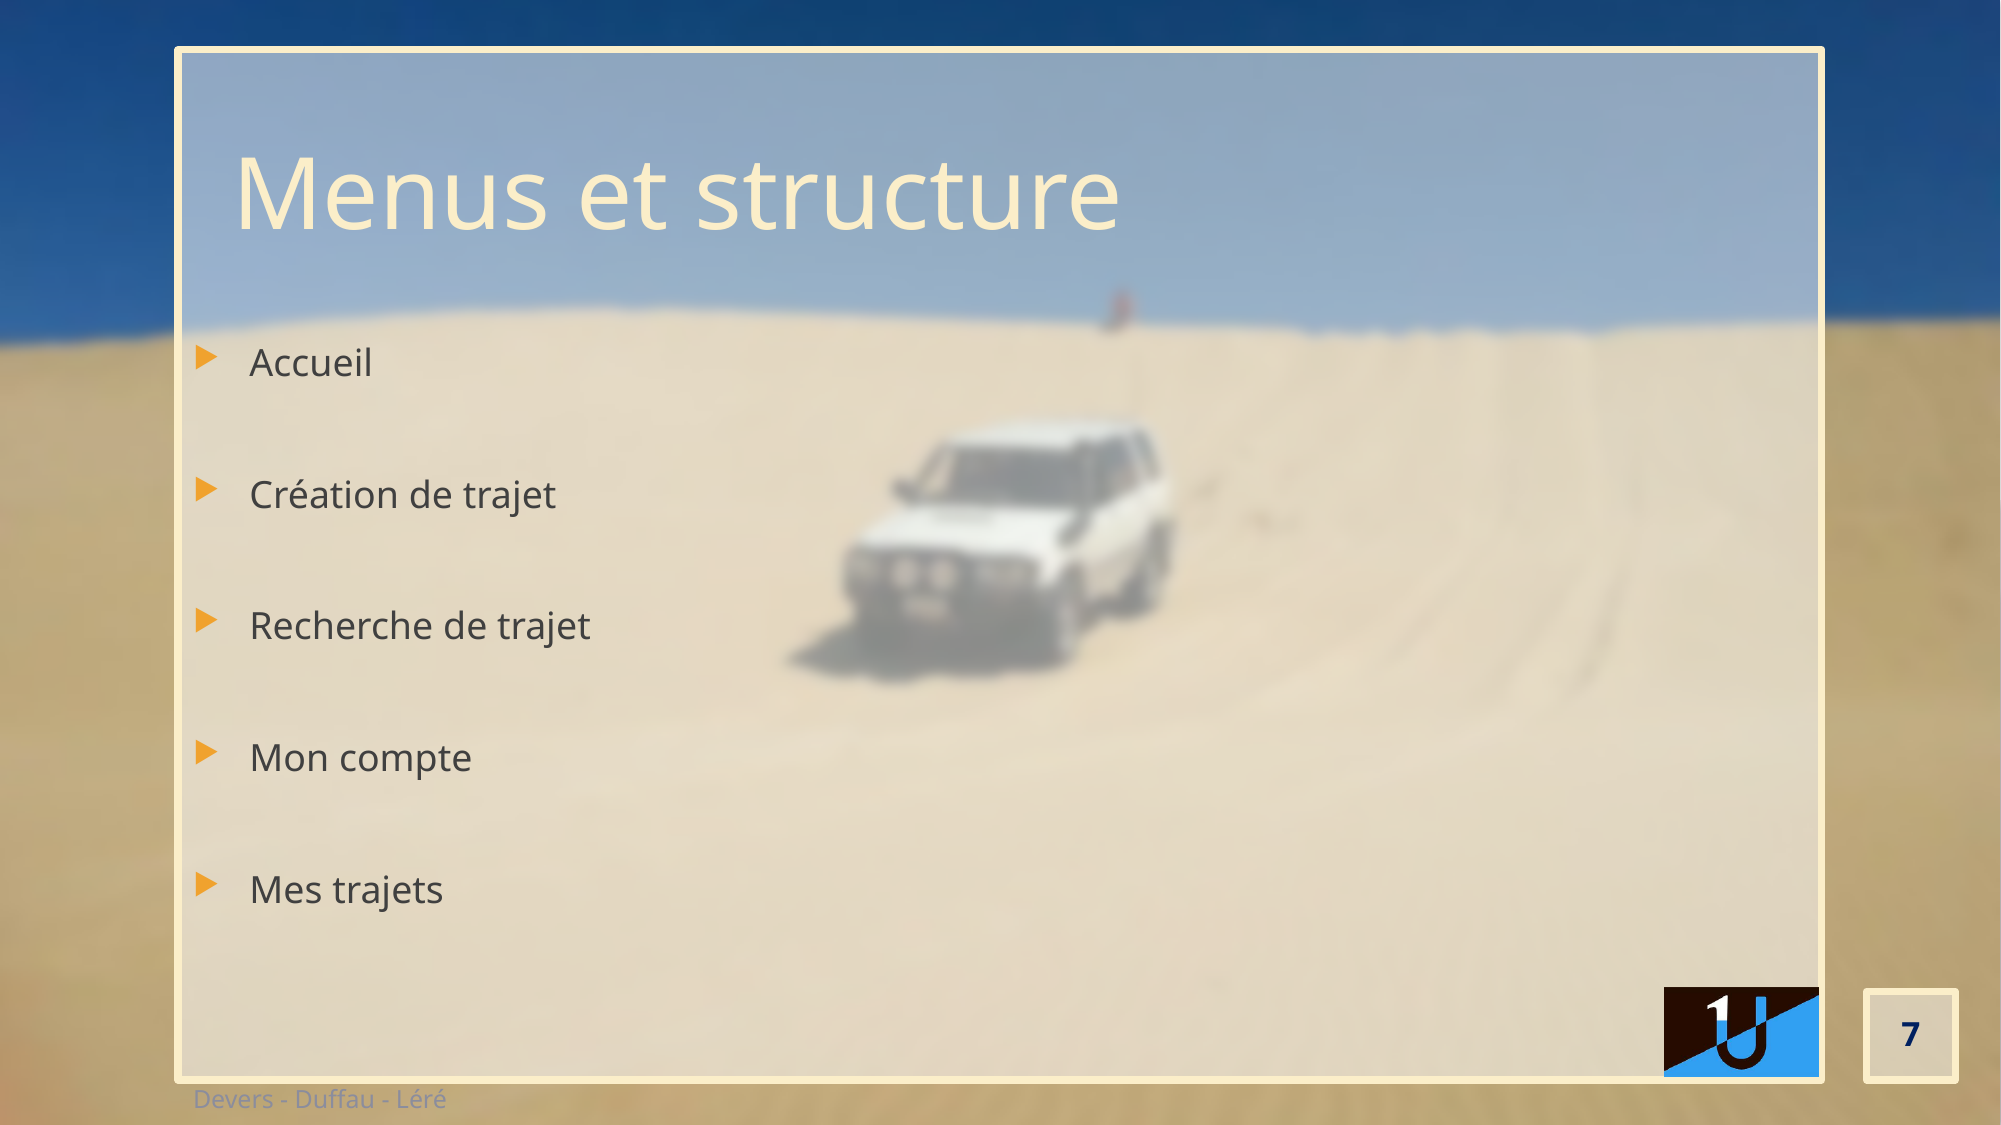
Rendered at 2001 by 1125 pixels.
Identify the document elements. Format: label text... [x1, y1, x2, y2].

slide_number 7 [1866, 991, 1956, 1081]
title Menus et structure [217, 51, 1780, 328]
picture [0, 0, 2000, 1125]
list Accueil Création de trajet Recherche de trajet Mon compte Mes trajets [178, 331, 1822, 1077]
footer Devers - Duffau - Léré [178, 1070, 1145, 1125]
